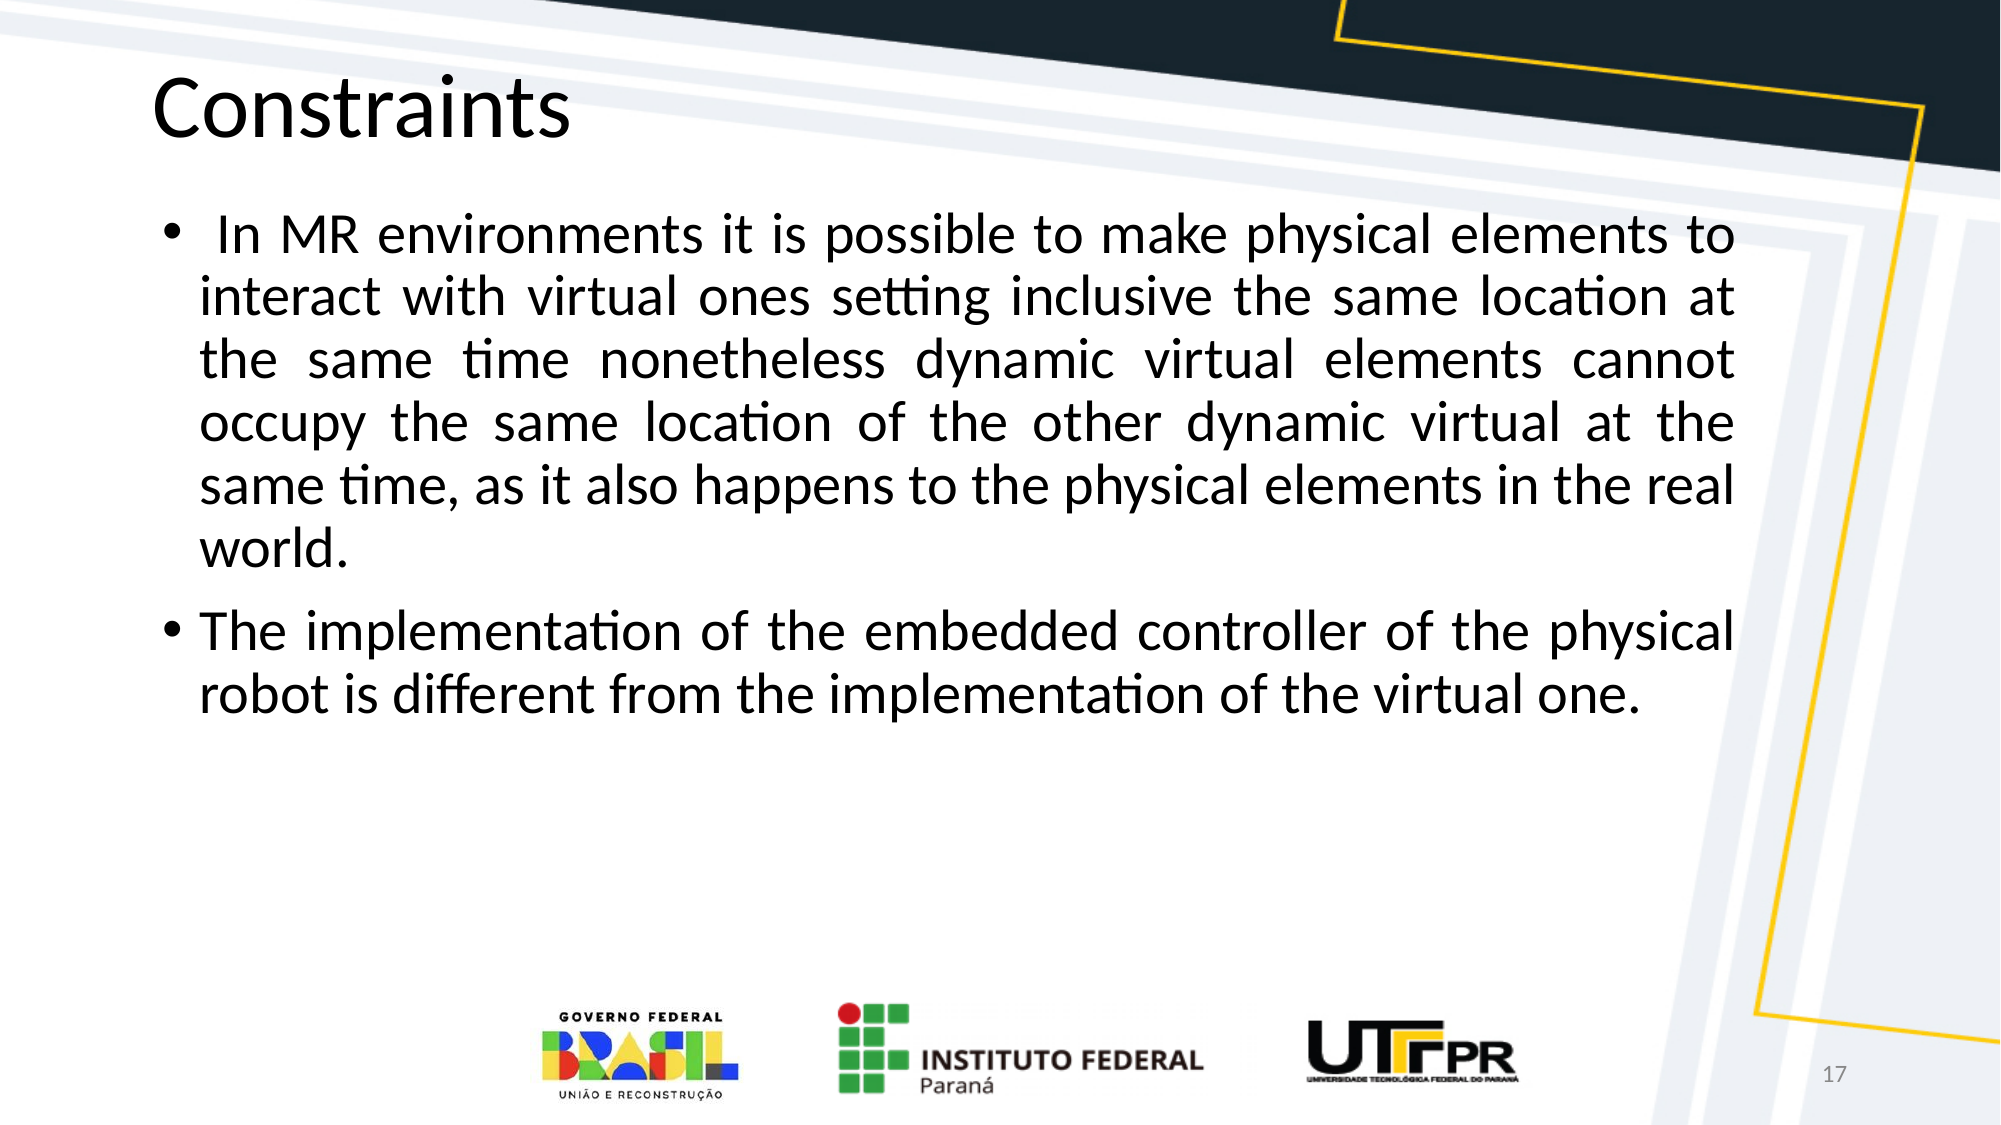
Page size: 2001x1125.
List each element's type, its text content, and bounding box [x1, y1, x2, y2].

title Constraints [137, 0, 1863, 217]
picture [0, 0, 2001, 1125]
slide_number 17 [1412, 1042, 1863, 1103]
list In MR environments it is possible to make physical elements to interact with virtual ones setting inclusive the same location at the same time nonetheless dynamic virtual elements cannot occupy the same location of the other dynamic virtual at the same time, as it also happens to the physical elements in the real world. The implementation of the embedded controller of the physical robot is different from the implementation of the virtual one. [147, 195, 1752, 1001]
